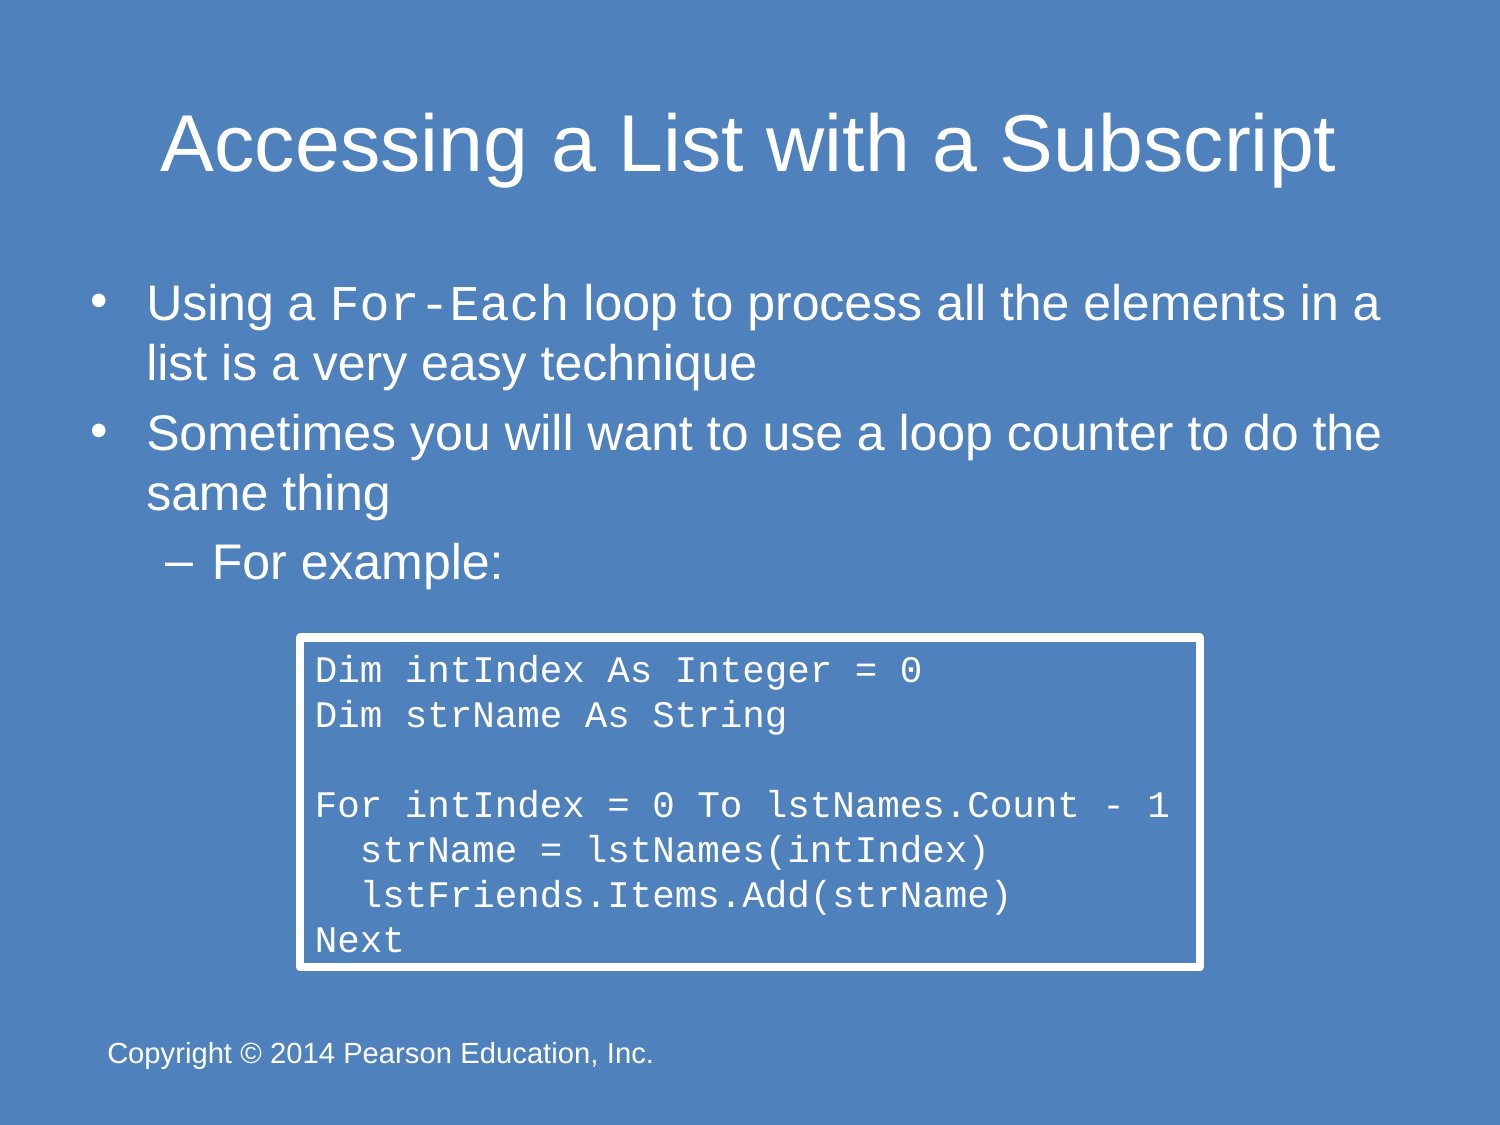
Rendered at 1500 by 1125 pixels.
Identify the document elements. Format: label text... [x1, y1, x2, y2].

title Accessing a List with a Subscript [75, 45, 1425, 233]
list Using a For-Each loop to process all the elements in a list is a very easy technique Sometimes you will want to use a loop counter to do the same thing For example: [75, 262, 1425, 1005]
text_box Dim intIndex As Integer = 0 Dim strName As String For intIndex = 0 To lstNames.Count - 1 strName = lstNames(intIndex) lstFriends.Items.Add(strName) Next [299, 637, 1200, 968]
